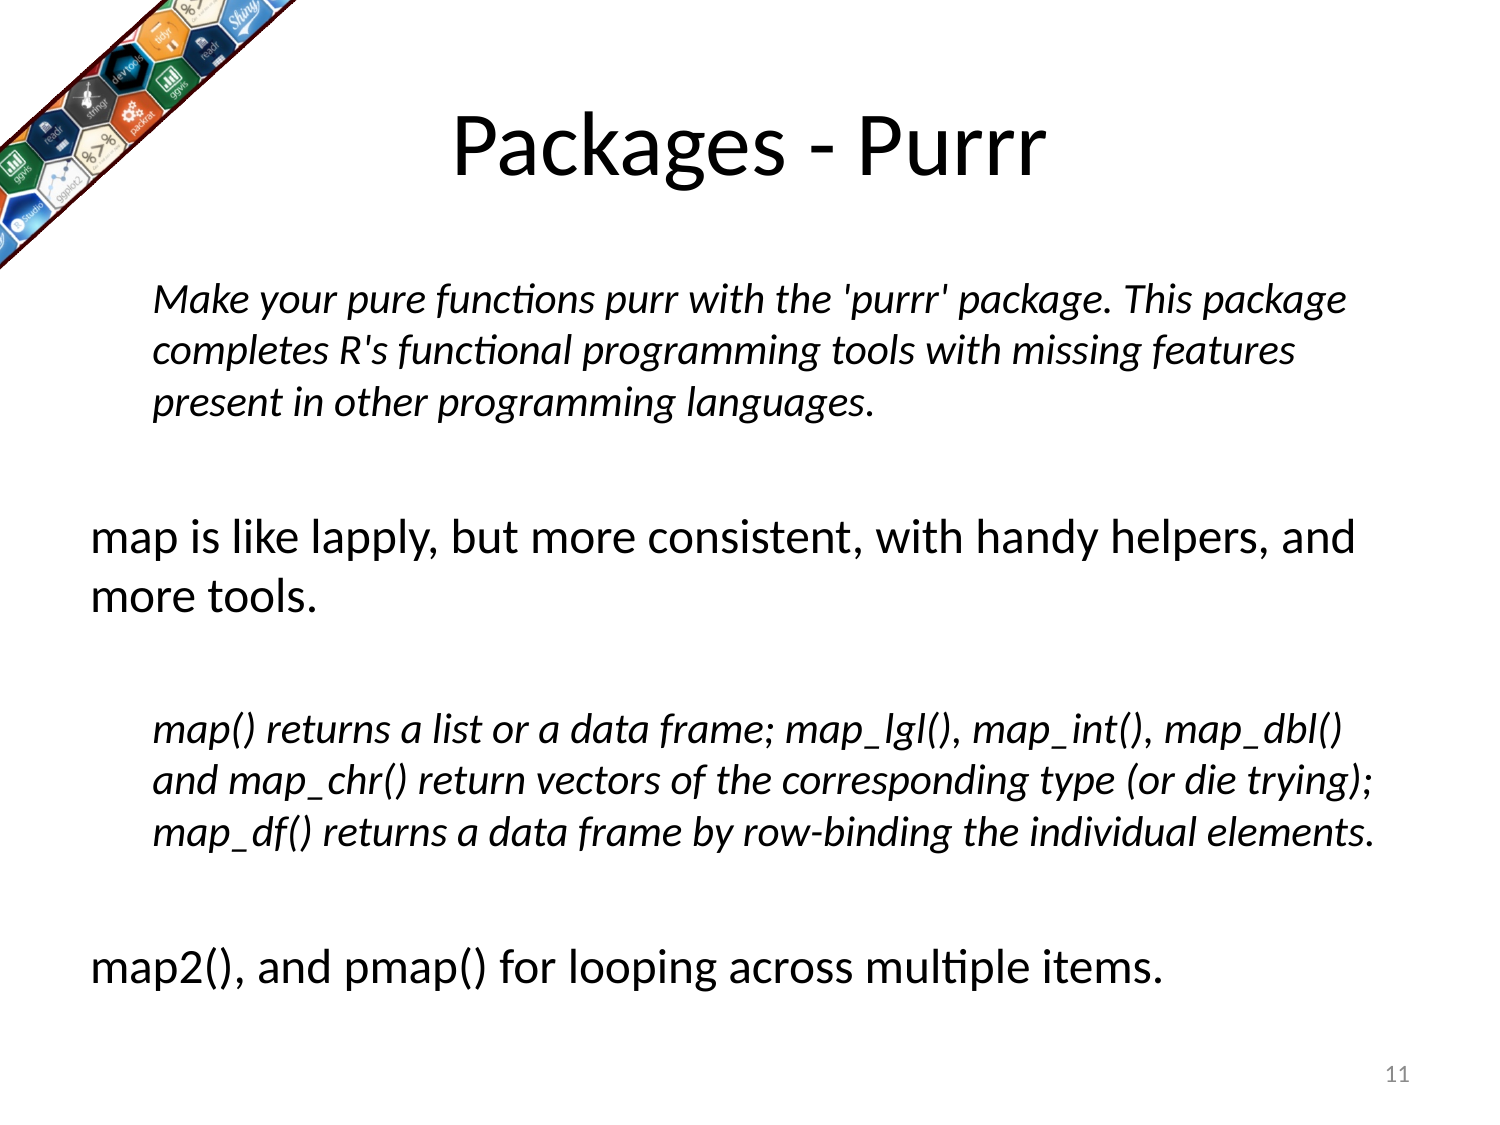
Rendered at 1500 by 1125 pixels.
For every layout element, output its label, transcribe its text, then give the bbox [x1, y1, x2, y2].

list Make your pure functions purr with the 'purrr' package. This package completes R's functional programming tools with missing features present in other programming languages. map is like lapply, but more consistent, with handy helpers, and more tools. map() returns a list or a data frame; map_lgl(), map_int(), map_dbl() and map_chr() return vectors of the corresponding type (or die trying); map_df() returns a data frame by row-binding the individual elements. map2(), and pmap() for looping across multiple items. [75, 262, 1425, 1005]
title Packages - Purrr [75, 45, 1425, 233]
picture [0, 0, 490, 269]
slide_number 11 [1074, 1042, 1425, 1103]
